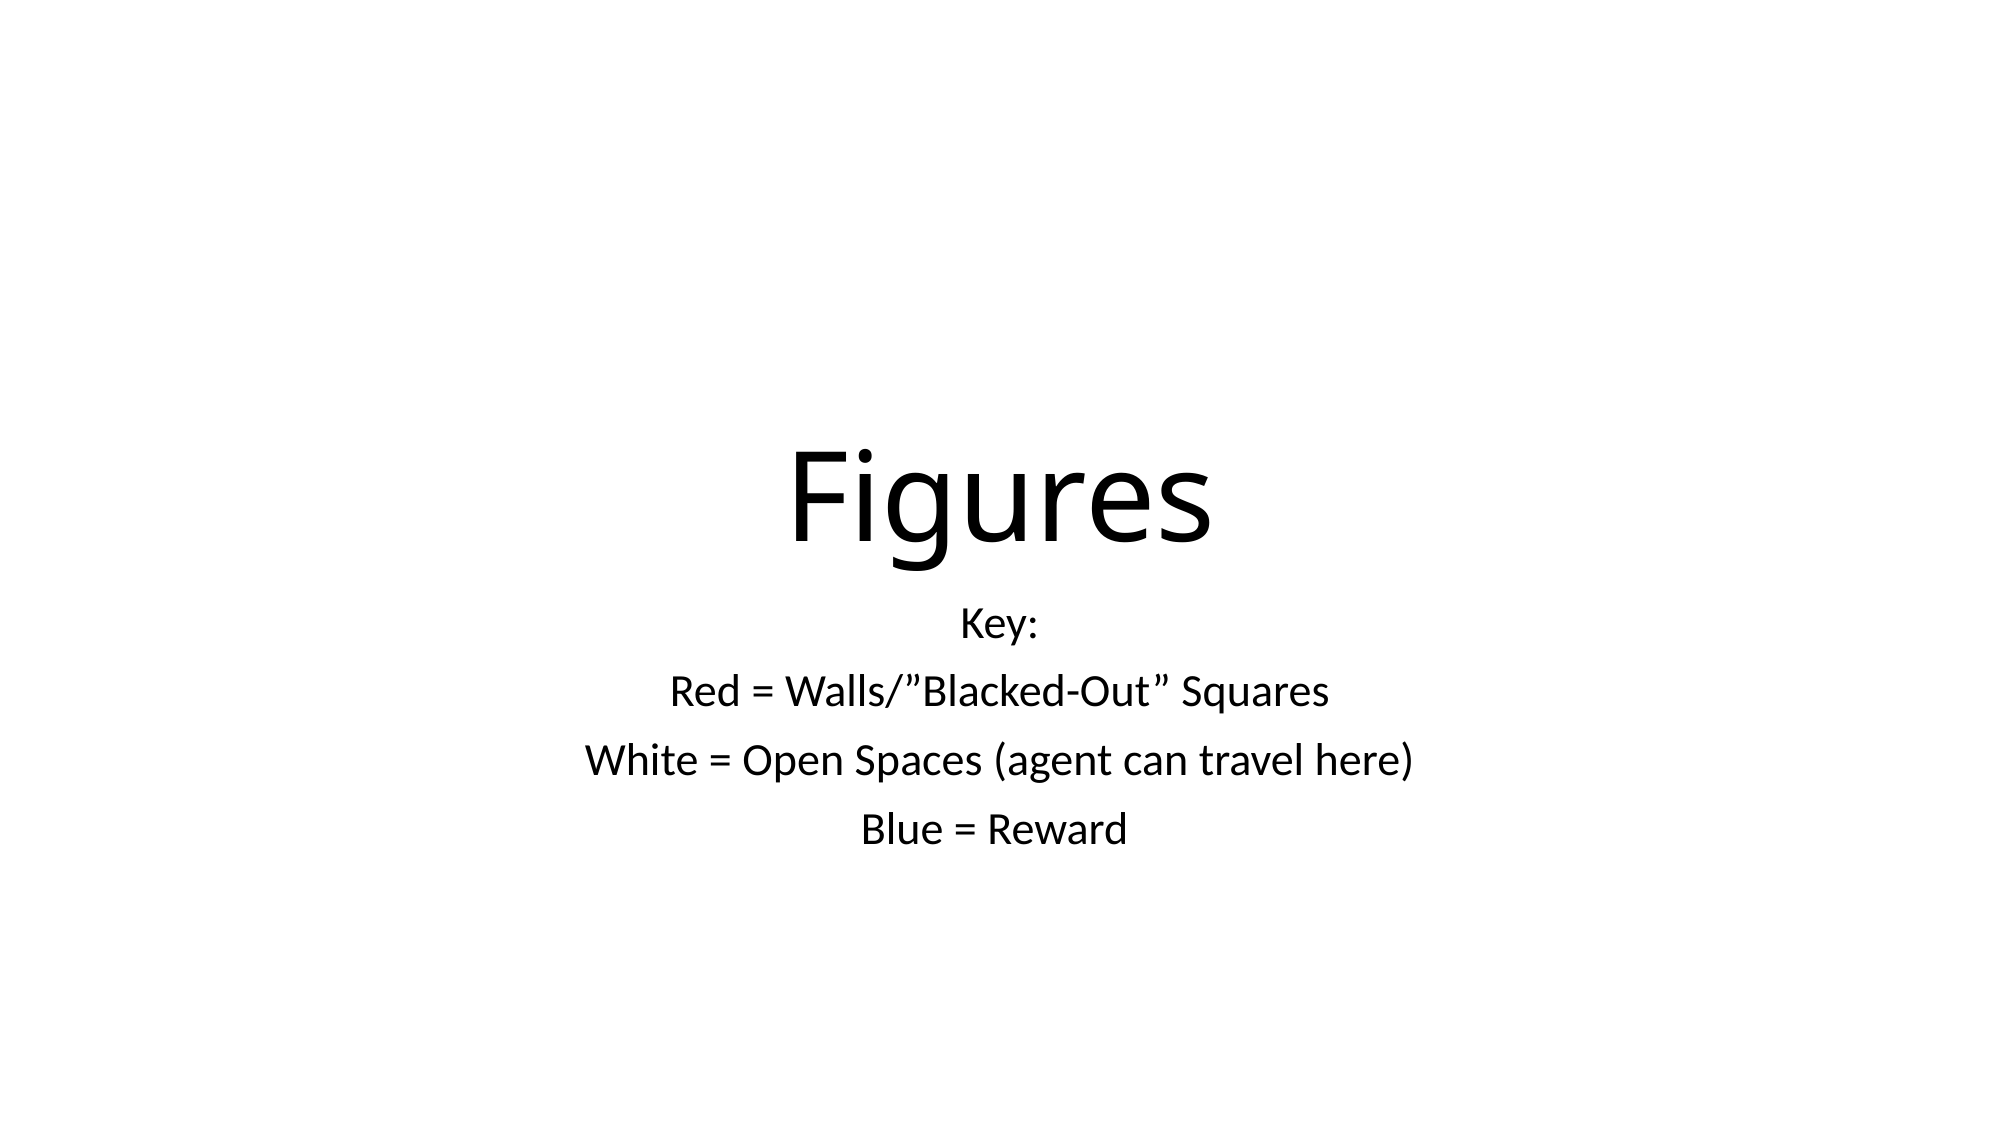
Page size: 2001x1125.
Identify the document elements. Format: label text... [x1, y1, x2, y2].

subtitle Key: Red = Walls/”Blacked-Out” Squares White = Open Spaces (agent can travel here) Blue = Reward [249, 590, 1750, 863]
title Figures [249, 184, 1750, 576]
